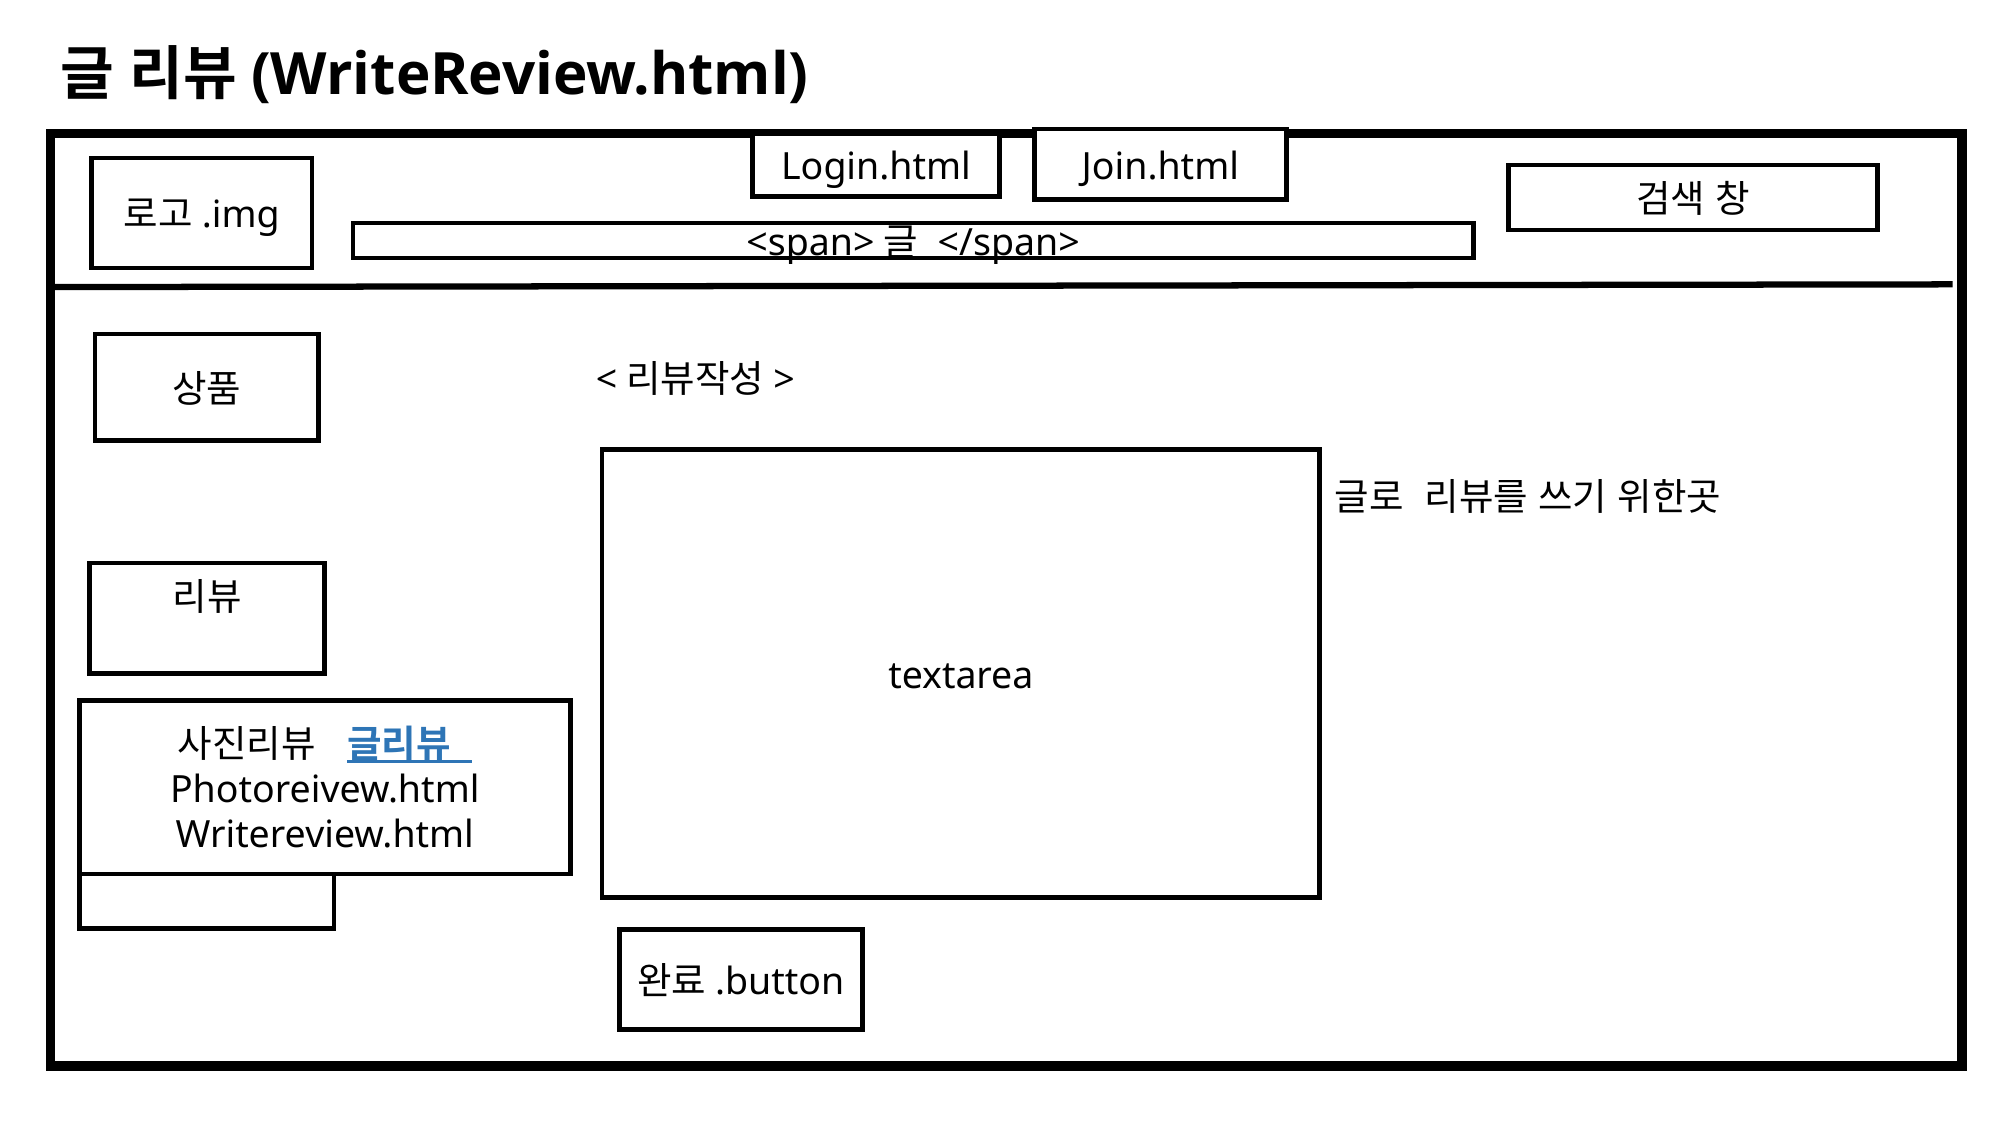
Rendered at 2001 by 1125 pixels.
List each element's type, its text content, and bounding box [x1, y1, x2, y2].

text_box 리뷰를 [50, 132, 1963, 1067]
text_box 완료.button [618, 929, 863, 1030]
text_box 글로 리뷰를 쓰기 위한곳 [1319, 465, 1843, 525]
text_box 글 리뷰(WriteReview.html) [45, 28, 824, 114]
text_box 리뷰 [89, 562, 326, 674]
text_box <리뷰작성> [581, 347, 810, 408]
text_box Login.html [752, 132, 1001, 197]
text_box 로고.img [90, 157, 313, 269]
text_box <span>글 </span> [352, 222, 1474, 259]
text_box 마이페이지 [78, 824, 335, 930]
text_box 사진리뷰 글리뷰 Photoreivew.html Writereview.html [79, 699, 571, 875]
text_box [50, 284, 1953, 288]
text_box Join.html [1033, 128, 1288, 201]
text_box textarea [601, 448, 1321, 898]
text_box 검색 창 [1507, 164, 1879, 231]
text_box 상품 [94, 333, 320, 442]
